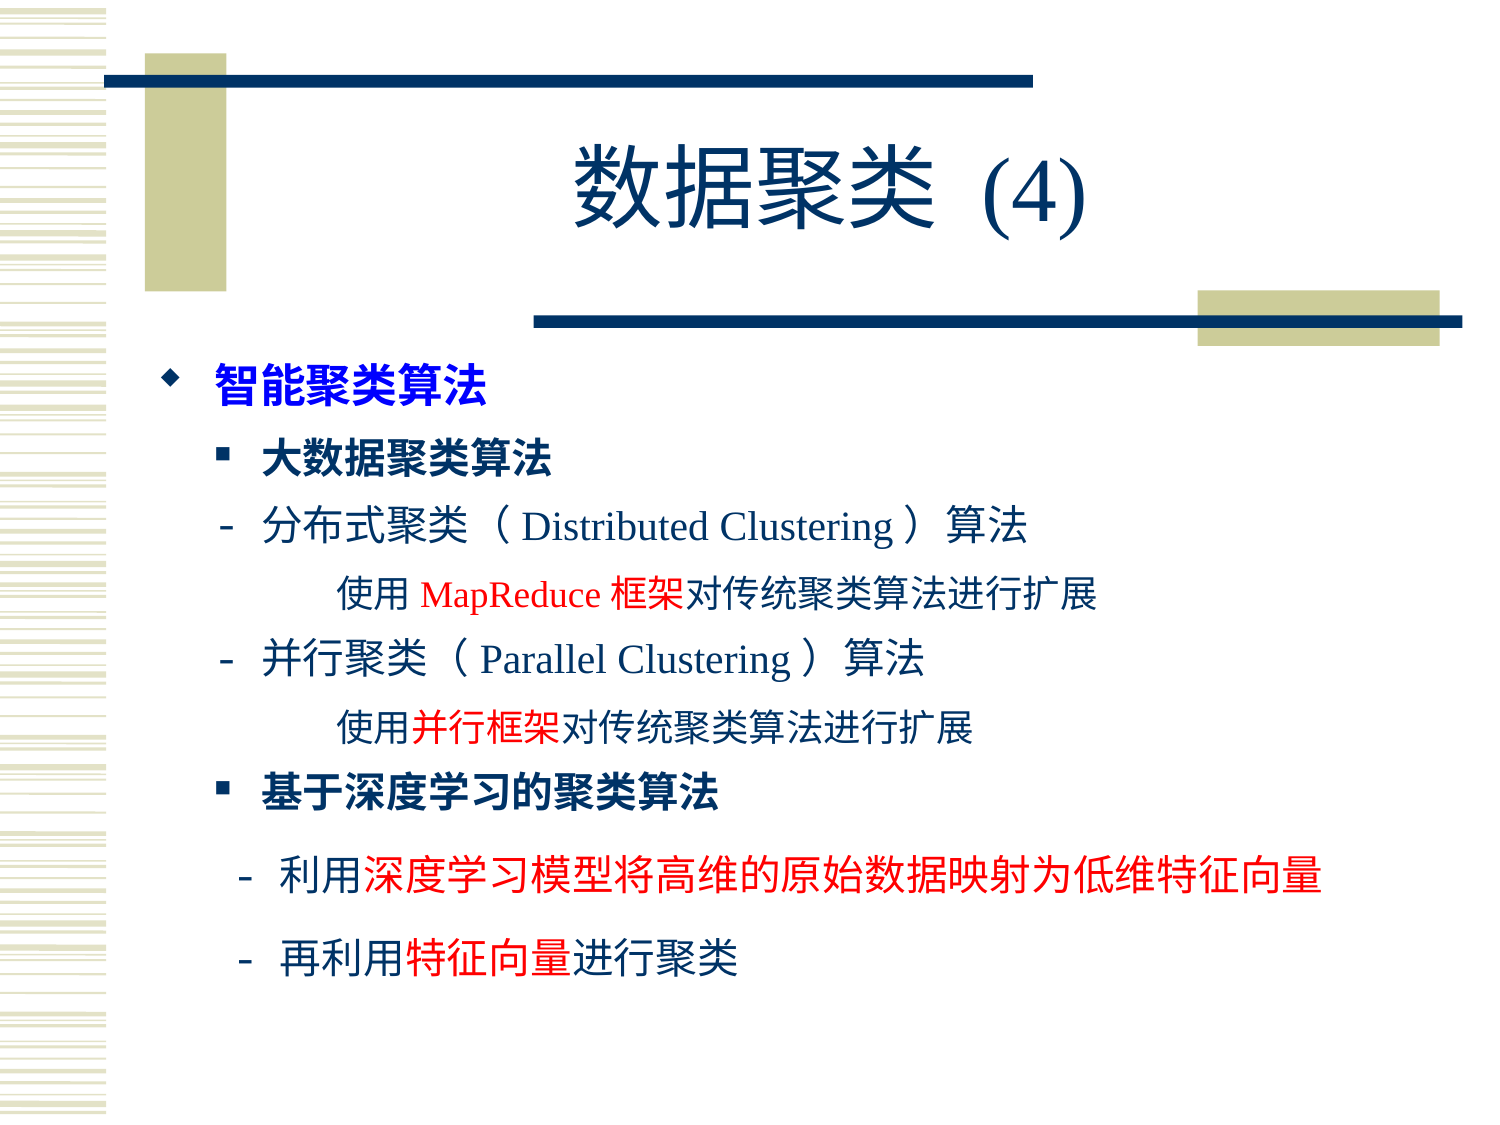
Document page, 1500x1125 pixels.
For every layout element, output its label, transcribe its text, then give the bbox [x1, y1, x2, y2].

title 数据聚类 (4) [224, 99, 1436, 288]
list 智能聚类算法 大数据聚类算法 分布式聚类（Distributed Clustering）算法 使用MapReduce框架对传统聚类算法进行扩展 并行聚类（Parallel Clustering）算法 使用并行框架对传统聚类算法进行扩展 基于深度学习的聚类算法 利用深度学习模型将高维的原始数据映射为低维特征向量 再利用特征向量进行聚类 [142, 345, 1419, 1067]
